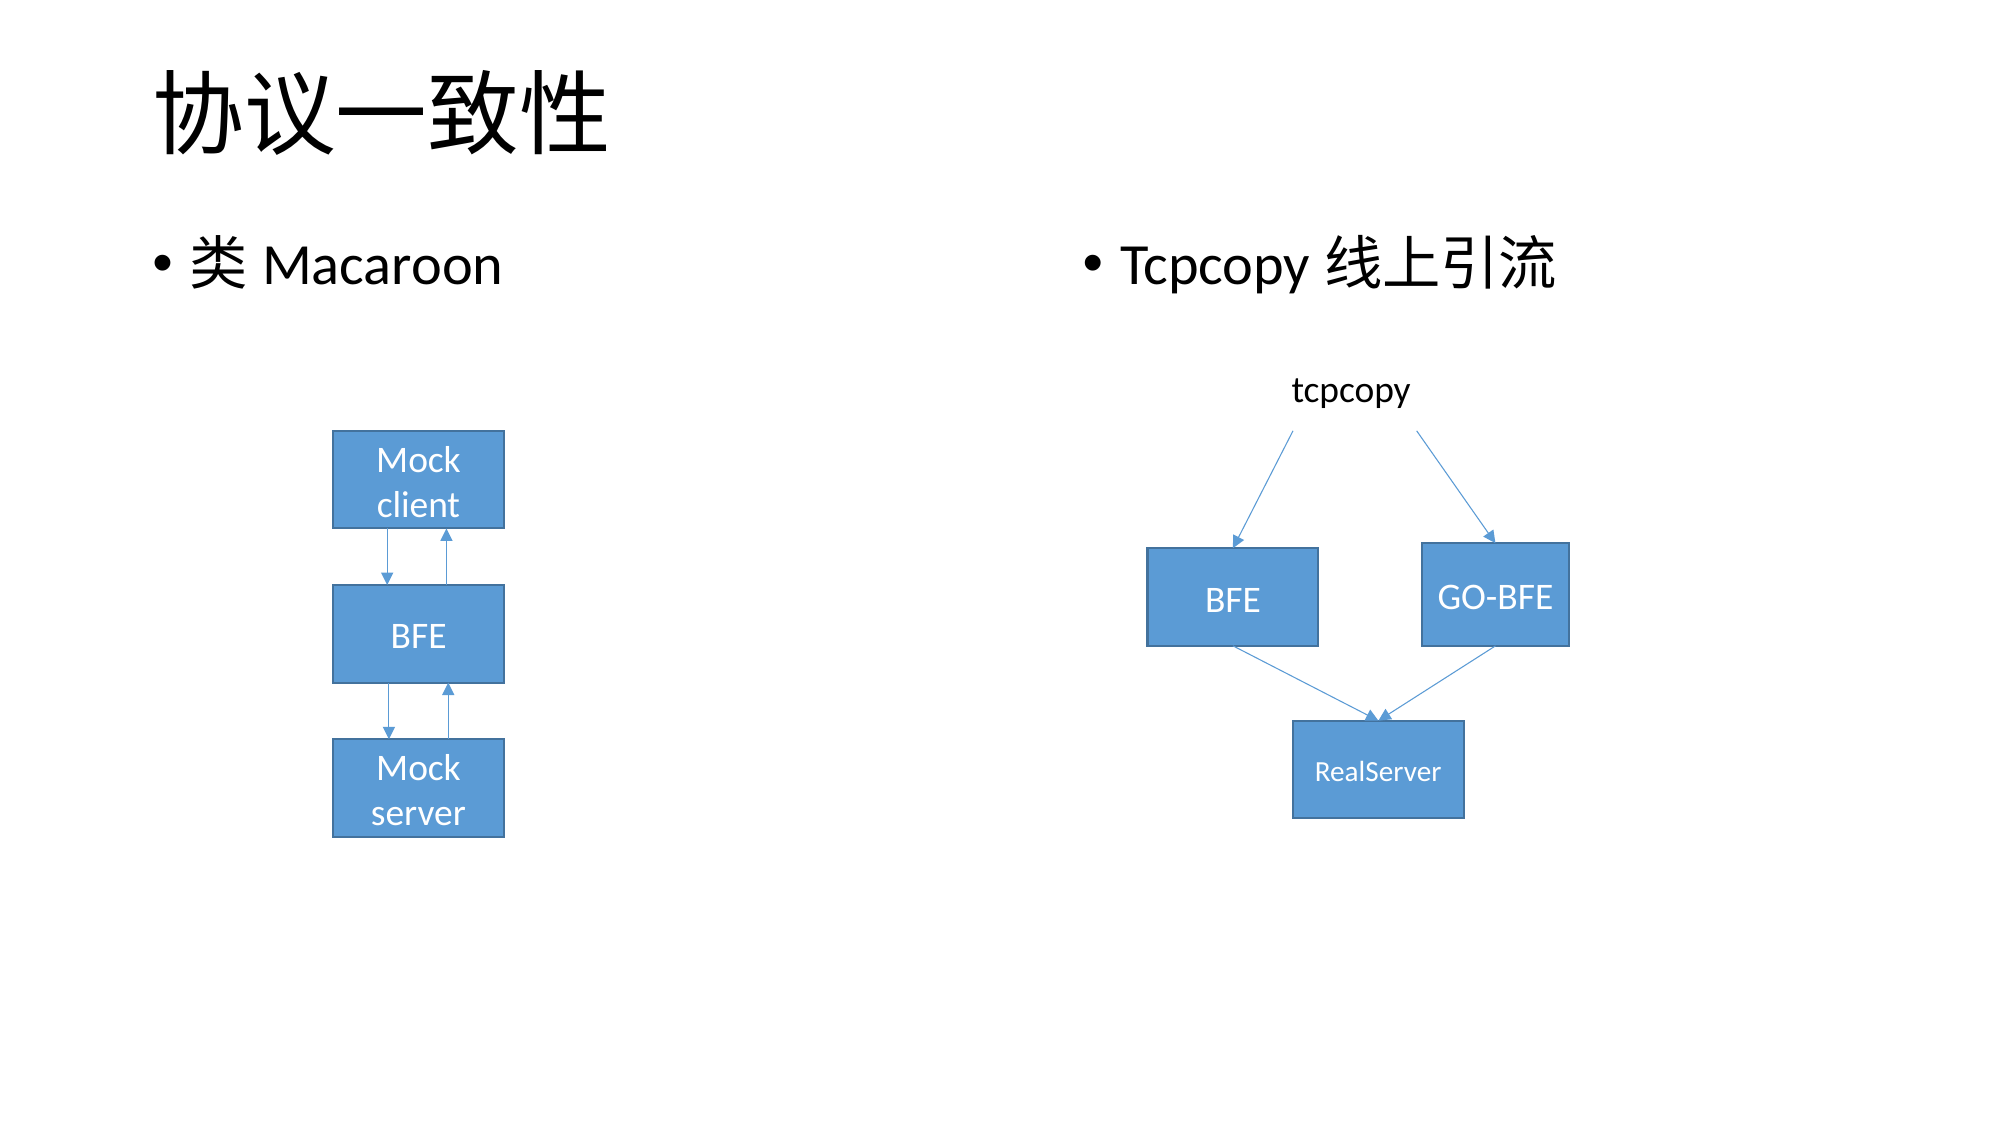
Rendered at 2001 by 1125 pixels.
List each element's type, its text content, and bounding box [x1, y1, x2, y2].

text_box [1416, 430, 1496, 544]
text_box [1232, 645, 1378, 721]
text_box Tcpcopy线上引流 [1067, 226, 1766, 1014]
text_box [1378, 645, 1496, 721]
text_box tcpcopy [1276, 357, 1451, 418]
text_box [1232, 430, 1293, 549]
text_box BFE [332, 584, 505, 684]
text_box BFE [1146, 547, 1319, 647]
text_box RealServer [1292, 721, 1465, 819]
text_box Mock server [332, 738, 505, 838]
title 协议一致性 [137, 34, 1863, 202]
text_box GO-BFE [1421, 542, 1570, 647]
list 类Macaroon [137, 226, 836, 1014]
text_box Mock client [332, 430, 505, 529]
